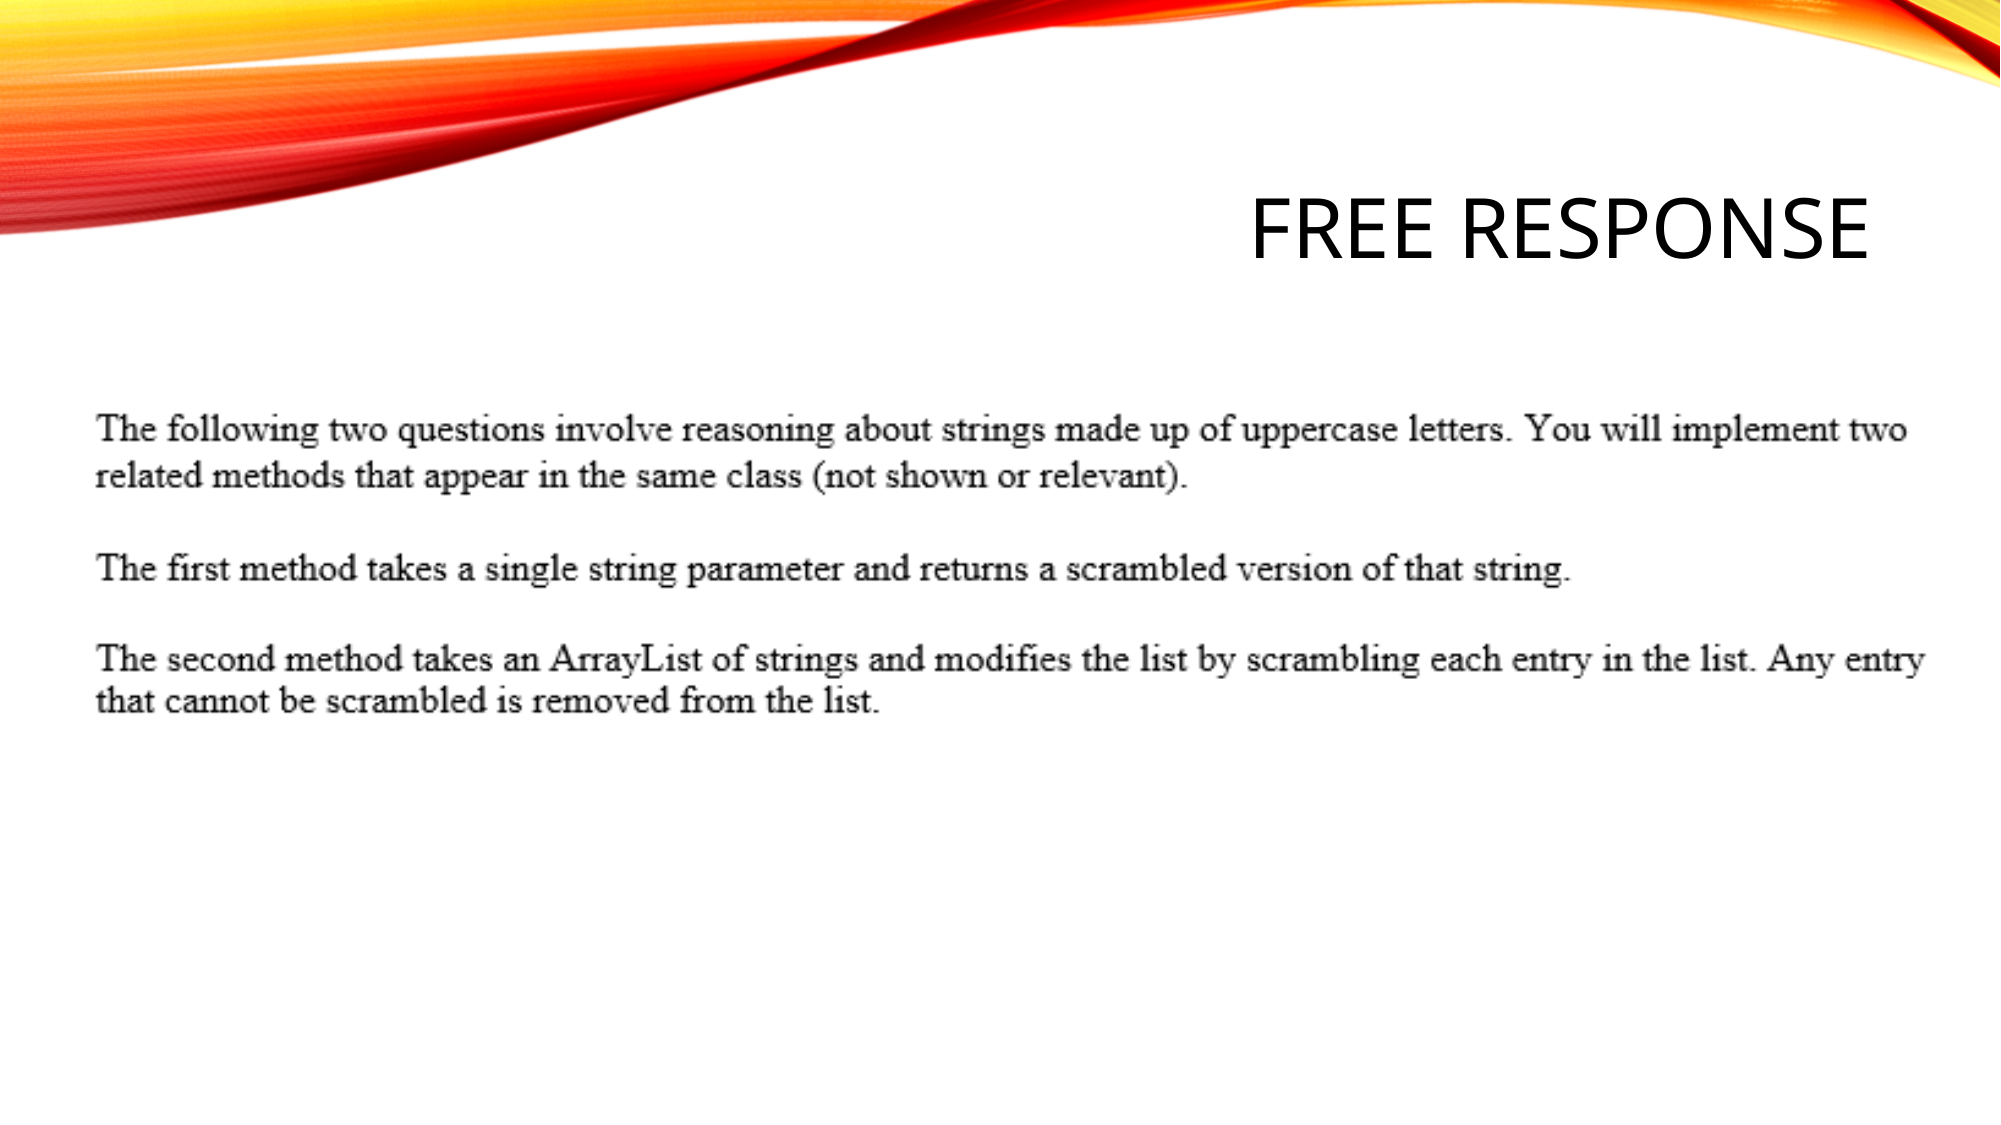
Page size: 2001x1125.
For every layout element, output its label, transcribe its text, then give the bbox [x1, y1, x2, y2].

picture [82, 399, 1947, 772]
title FREE RESPONSE [474, 125, 1888, 338]
picture [0, 0, 2000, 237]
